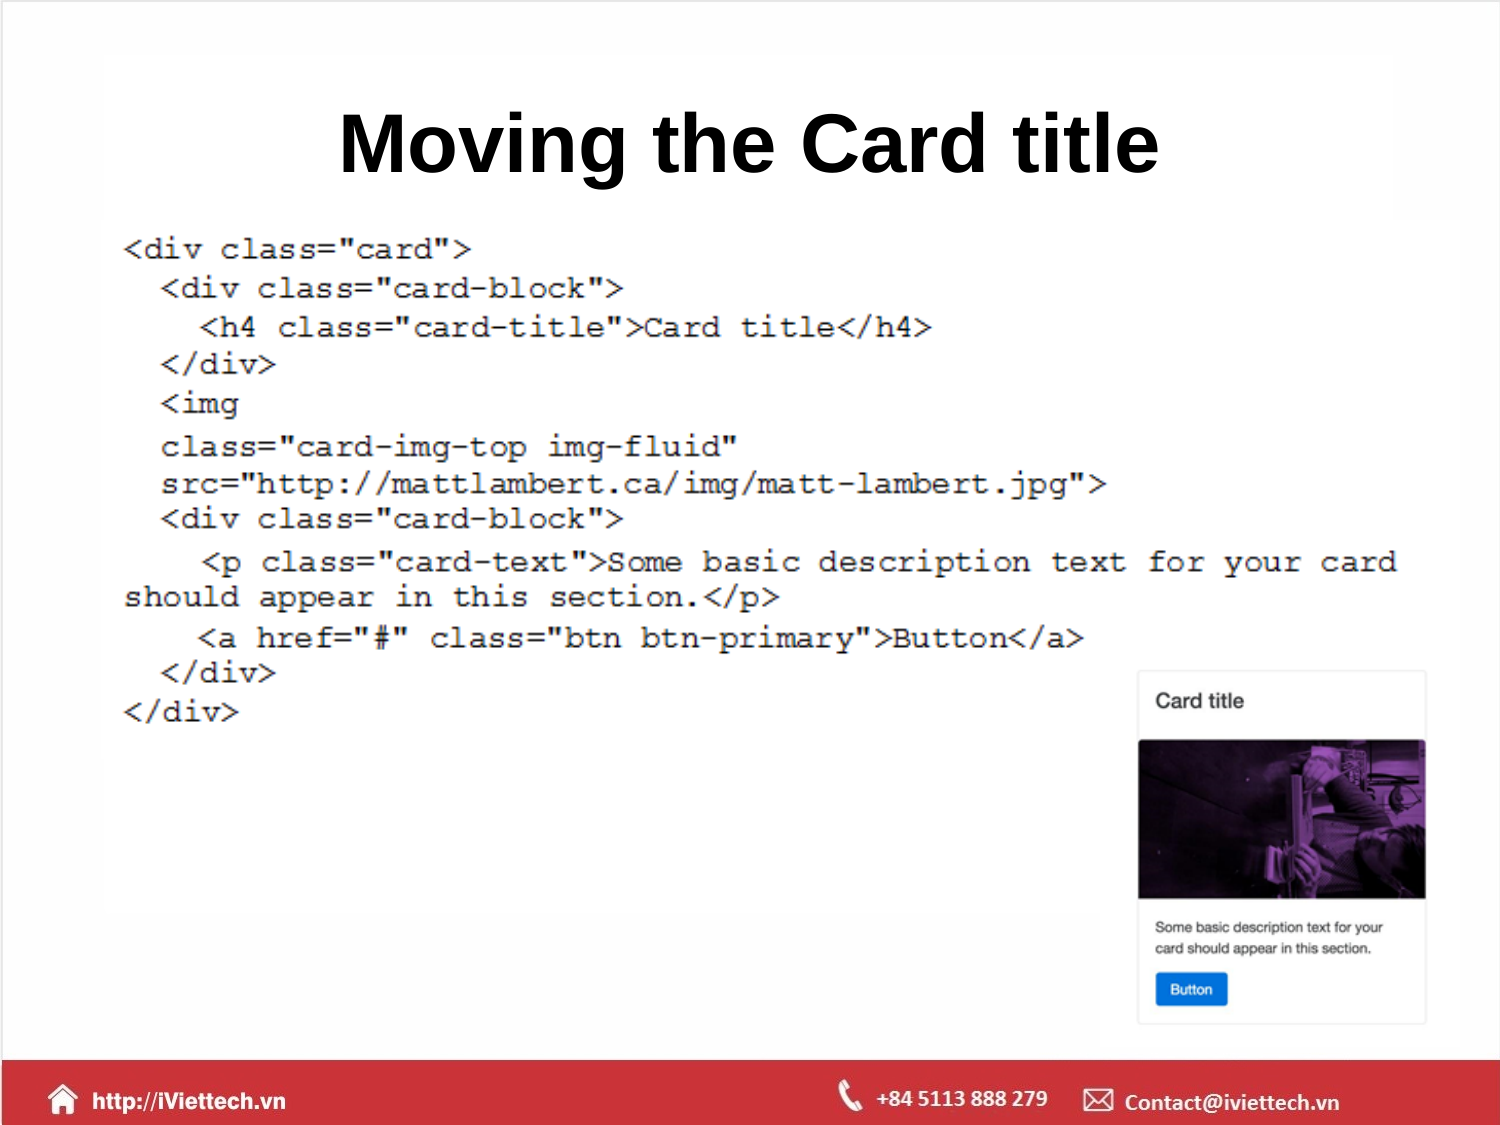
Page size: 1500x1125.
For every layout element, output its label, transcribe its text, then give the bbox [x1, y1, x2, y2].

text_box [30, 474, 1094, 1043]
title Moving the Card title [74, 44, 1426, 233]
picture [0, 0, 1500, 1125]
